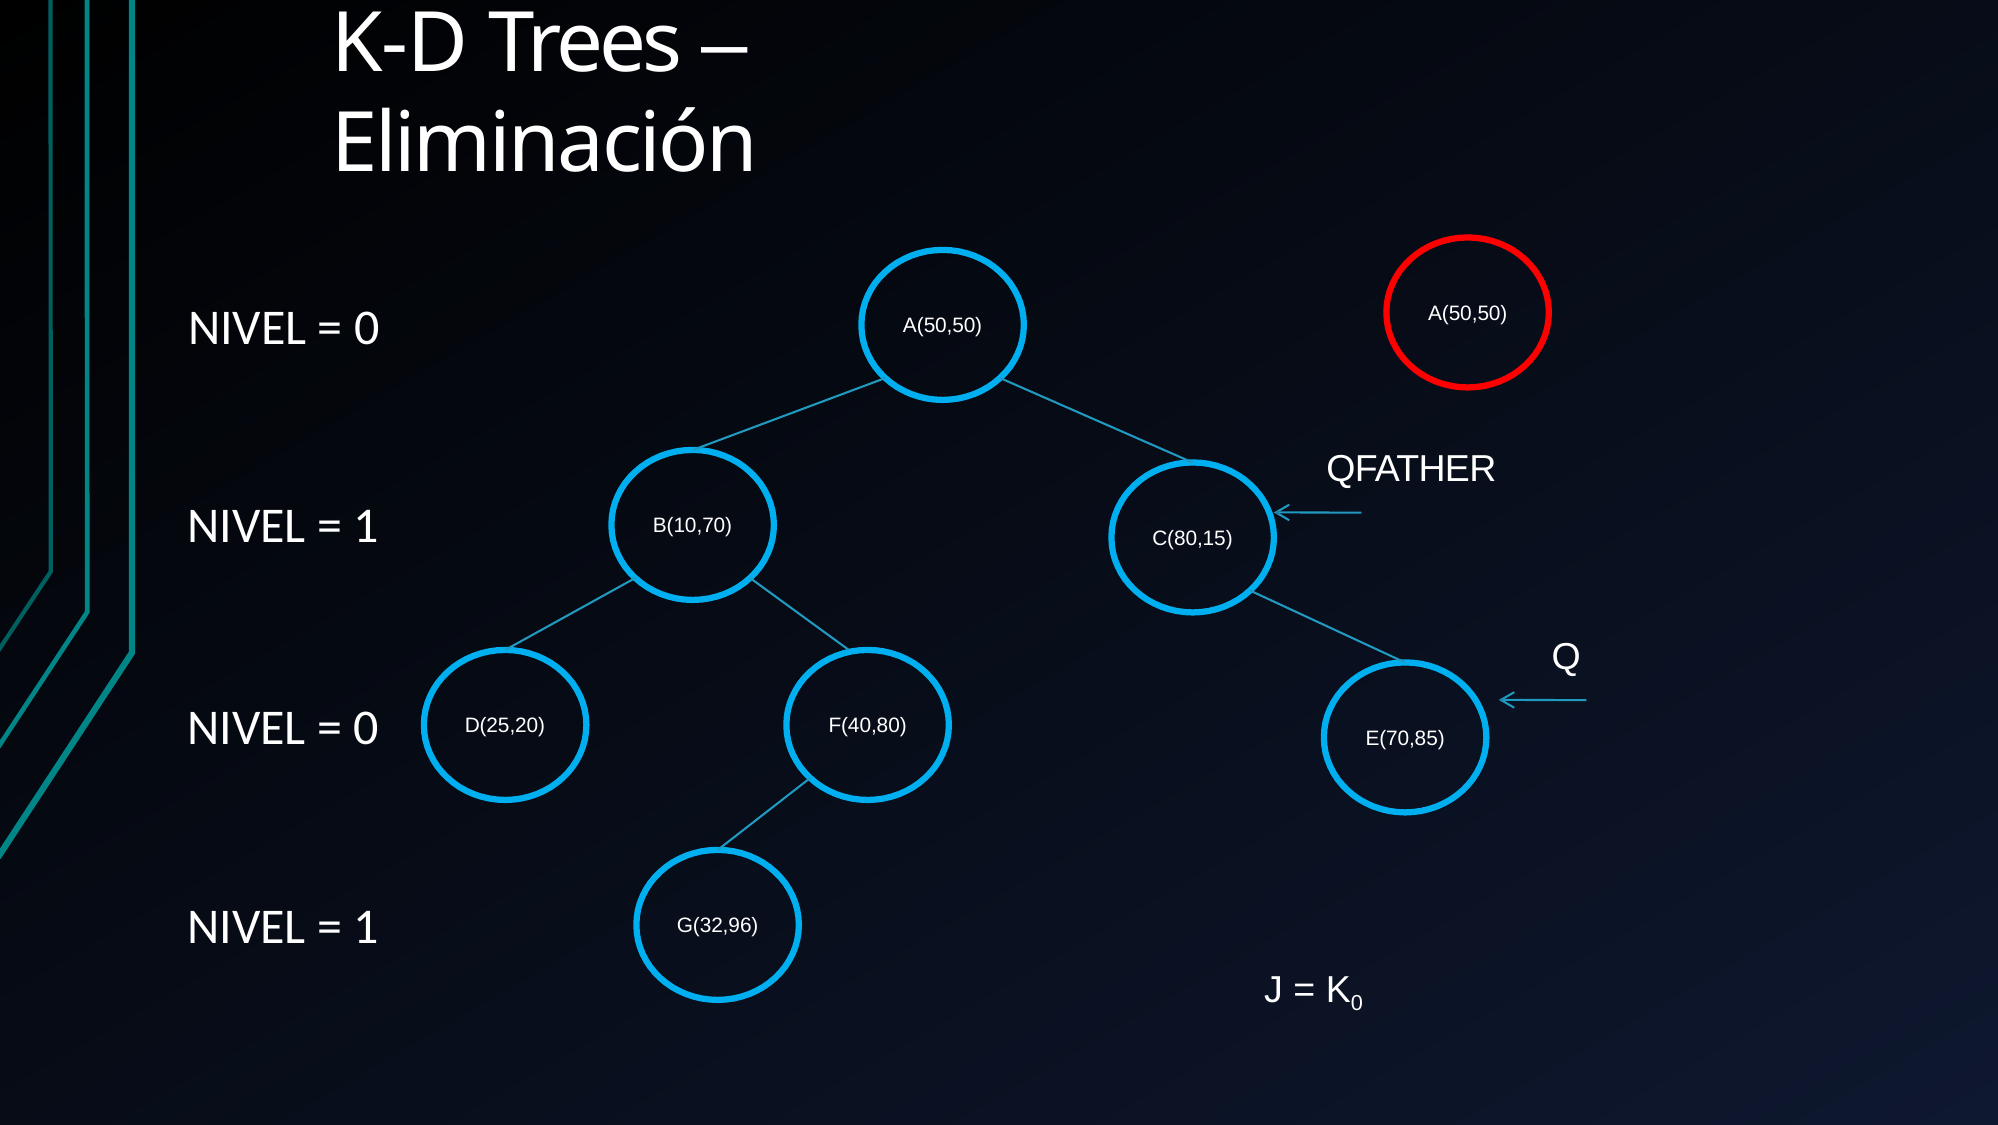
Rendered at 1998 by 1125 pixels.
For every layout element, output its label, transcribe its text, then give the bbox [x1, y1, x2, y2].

text_box [1111, 462, 1274, 613]
text_box E(70,85) [1363, 722, 1448, 750]
text_box [786, 649, 949, 800]
text_box Q [1549, 629, 1583, 677]
text_box G(32,96) [674, 912, 761, 938]
text_box QFATHER [1324, 442, 1504, 490]
text_box B(10,70) [650, 510, 735, 537]
text_box A(50,50) [900, 309, 985, 337]
title K-D Trees – Eliminación [328, 0, 1166, 189]
text_box [636, 849, 799, 1000]
text_box [611, 449, 774, 600]
text_box [1386, 237, 1549, 388]
text_box NIVEL = 0 [180, 287, 387, 363]
text_box J = K0 [1262, 970, 1367, 1015]
text_box [1498, 691, 1587, 709]
text_box [1323, 662, 1487, 813]
text_box A(50,50) [1426, 297, 1510, 325]
text_box [861, 249, 1024, 400]
text_box NIVEL = 1 [179, 885, 387, 961]
text_box D(25,20) [462, 710, 548, 738]
text_box NIVEL = 1 [179, 484, 387, 560]
text_box F(40,80) [826, 710, 910, 738]
text_box C(80,15) [1150, 522, 1236, 550]
text_box [1273, 503, 1362, 521]
text_box NIVEL = 0 [179, 687, 387, 762]
text_box [423, 649, 587, 800]
